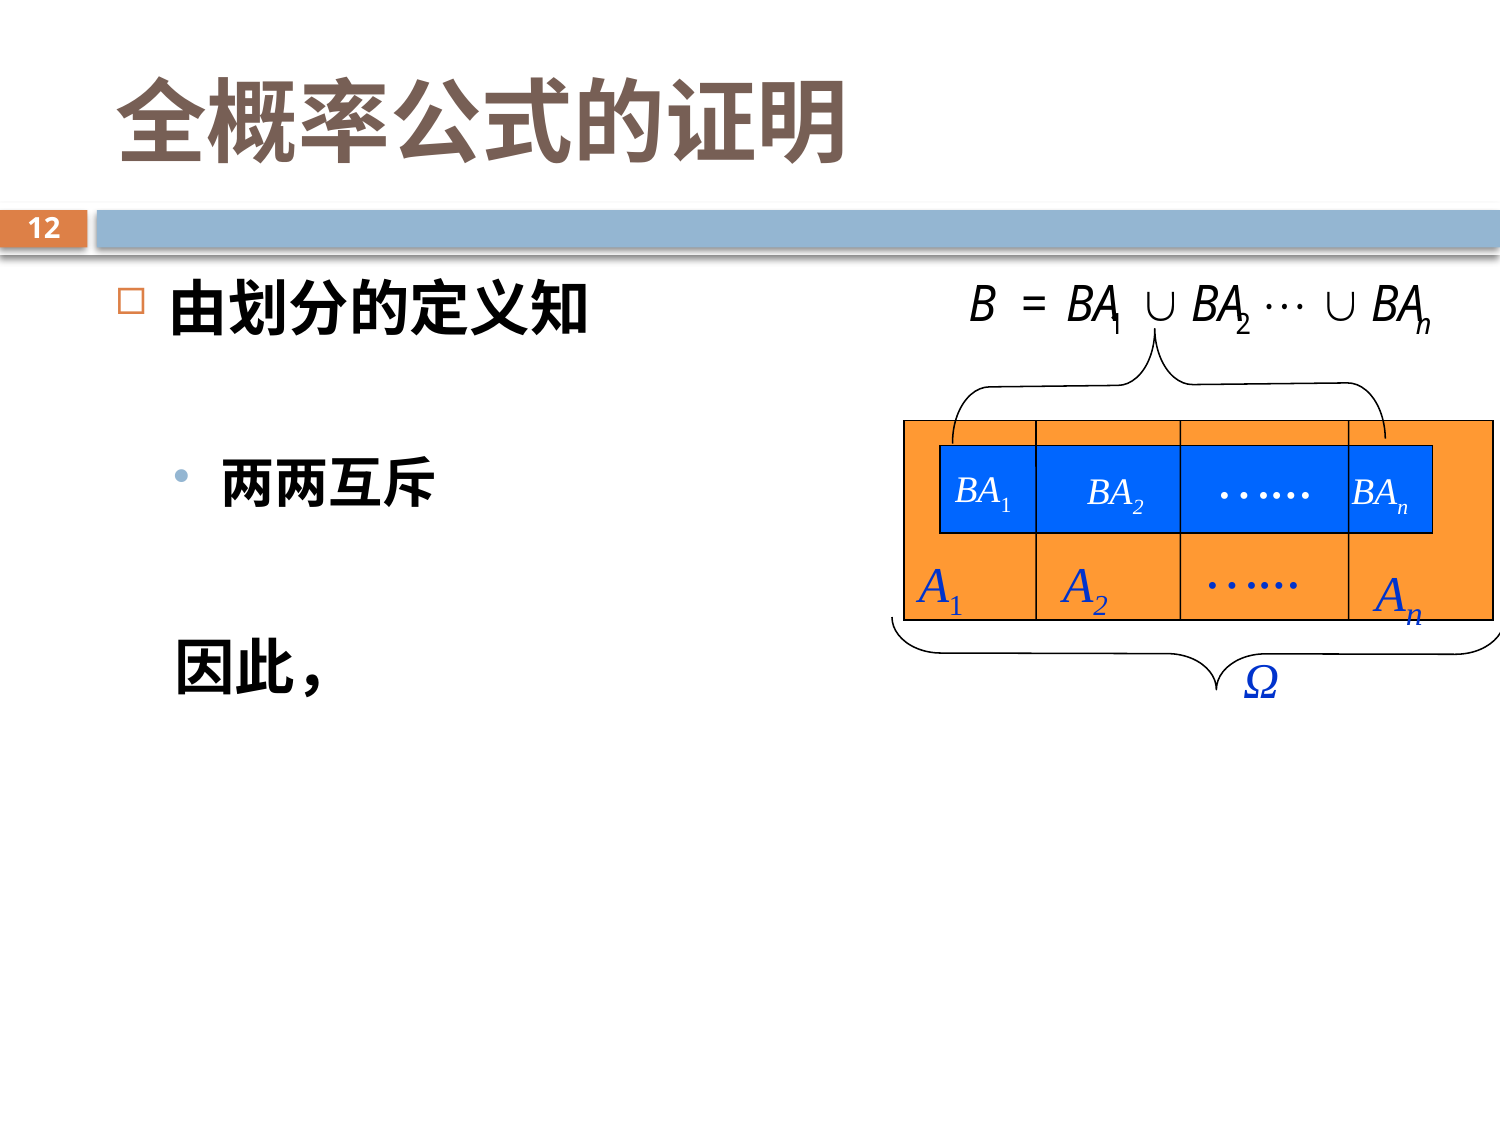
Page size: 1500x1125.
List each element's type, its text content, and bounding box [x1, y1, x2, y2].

text_box 因此， [159, 621, 467, 709]
title 全概率公式的证明 [100, 37, 1438, 200]
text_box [903, 266, 1494, 717]
slide_number 12 [0, 208, 88, 249]
